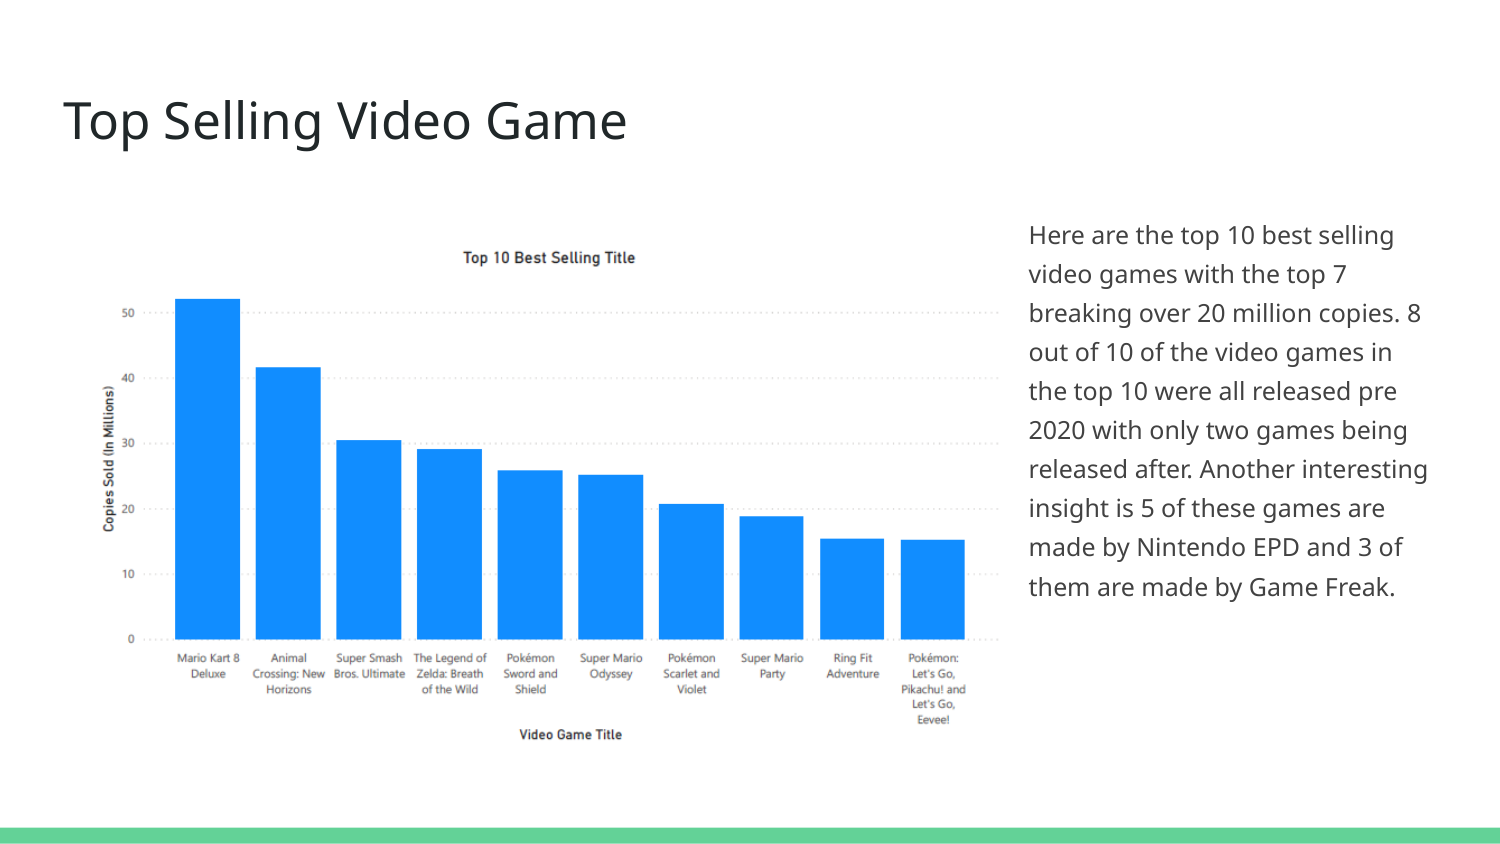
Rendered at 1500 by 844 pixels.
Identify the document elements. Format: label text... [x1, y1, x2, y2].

picture [70, 196, 1014, 775]
list Here are the top 10 best selling video games with the top 7 breaking over 20 million copies. 8 out of 10 of the video games in the top 10 were all released pre 2020 with only two games being released after. Another interesting insight is 5 of these games are made by Nintendo EPD and 3 of them are made by Game Freak. [1017, 197, 1449, 758]
title Top Selling Video Game [48, 69, 1367, 171]
